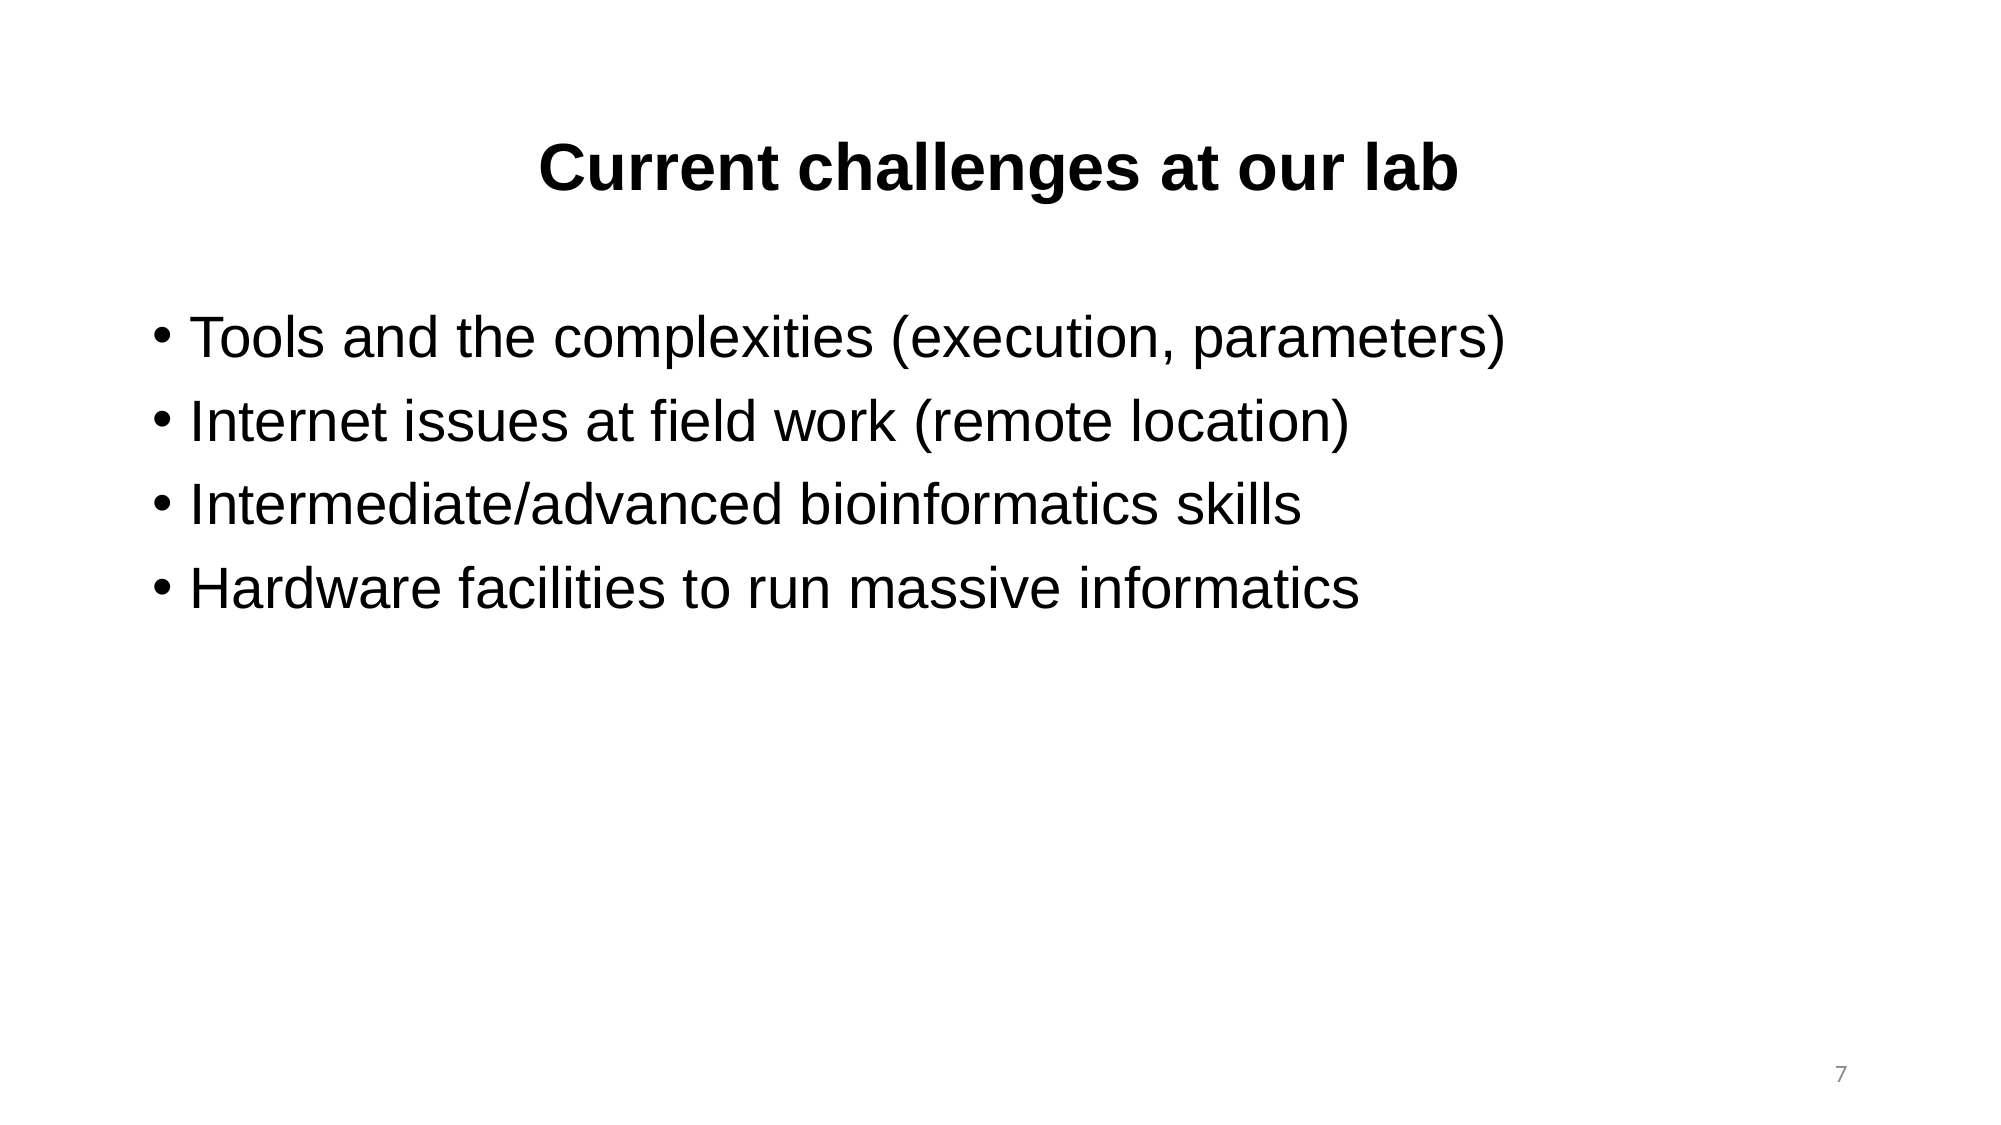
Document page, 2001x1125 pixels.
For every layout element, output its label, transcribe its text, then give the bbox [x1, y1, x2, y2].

list Tools and the complexities (execution, parameters) Internet issues at field work (remote location) Intermediate/advanced bioinformatics skills Hardware facilities to run massive informatics [137, 299, 1863, 1014]
slide_number 7 [1412, 1042, 1863, 1103]
title Current challenges at our lab [137, 59, 1863, 278]
